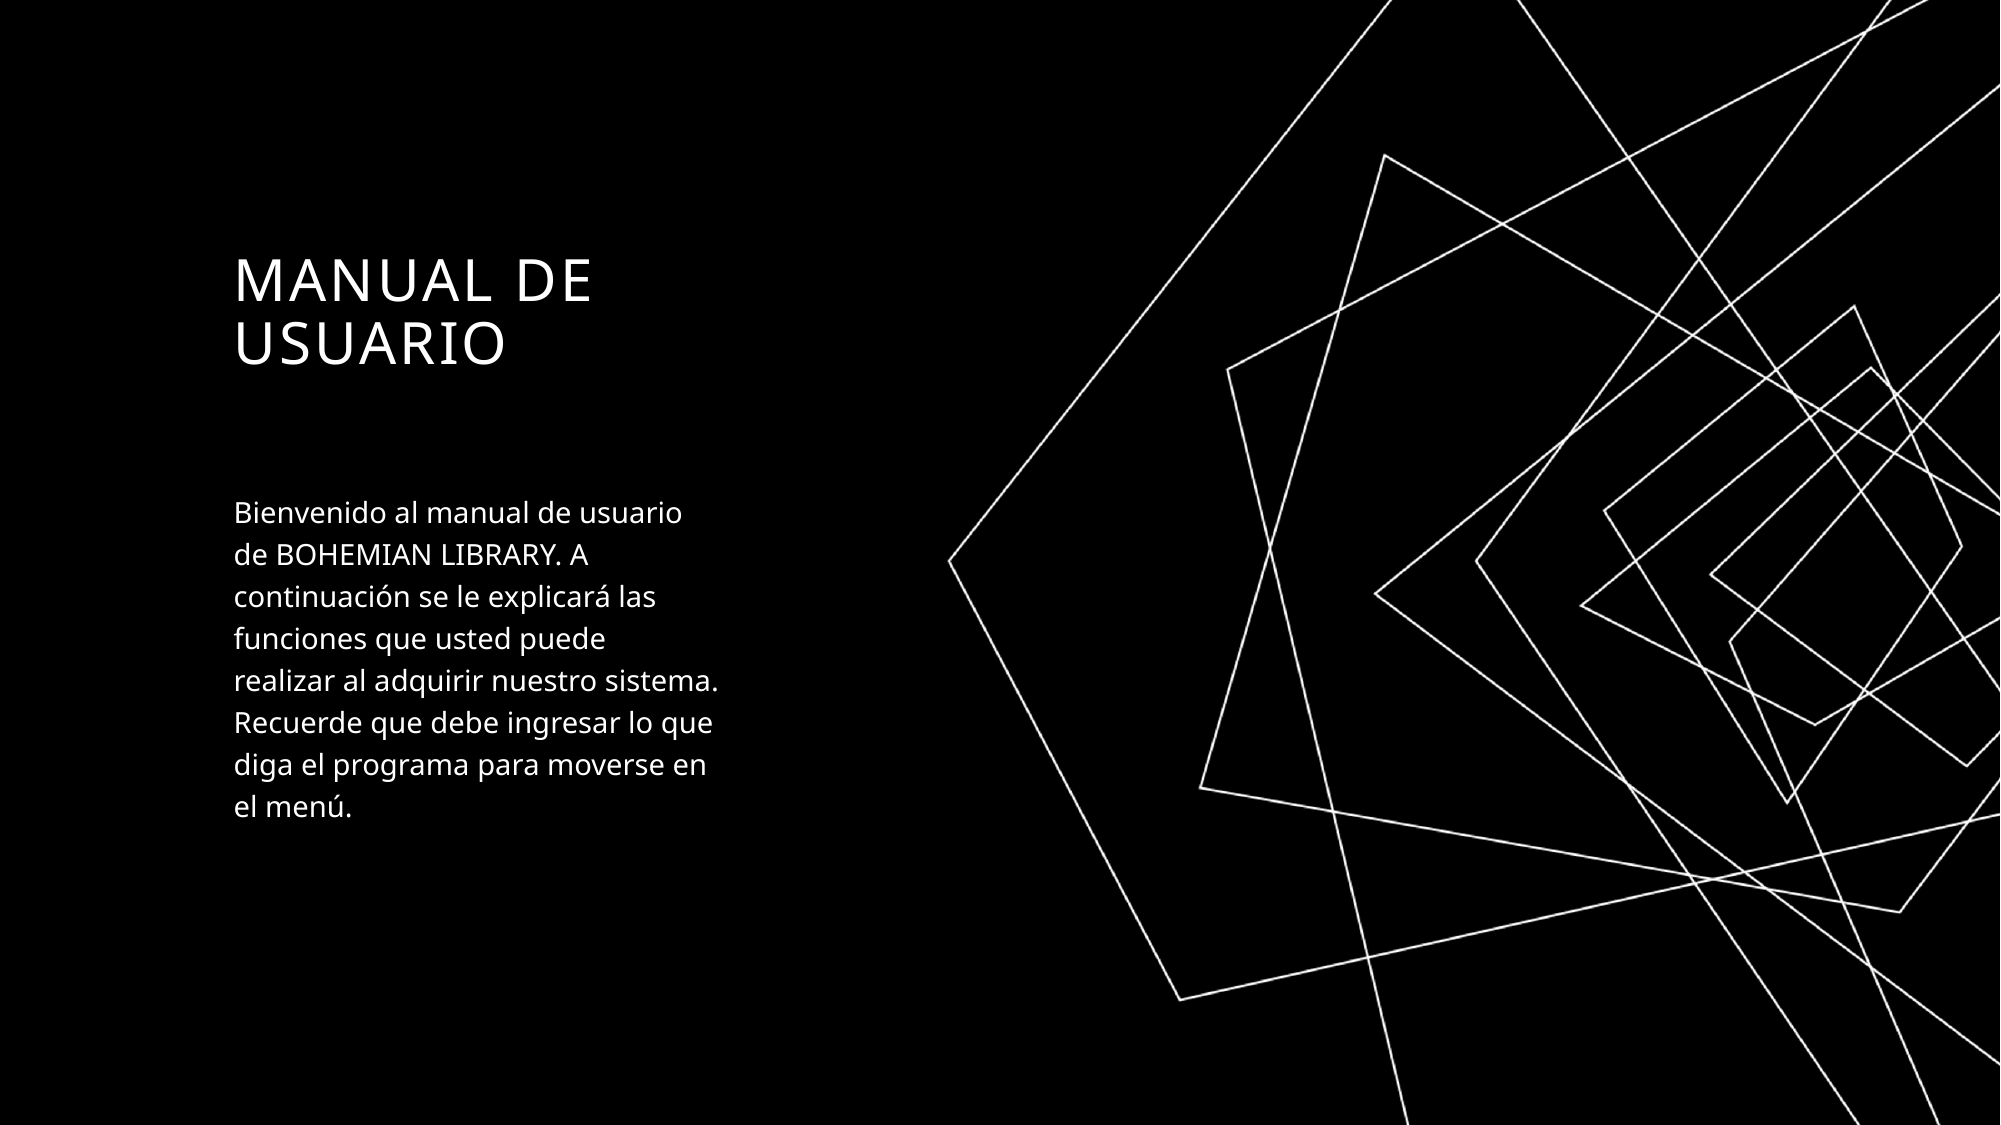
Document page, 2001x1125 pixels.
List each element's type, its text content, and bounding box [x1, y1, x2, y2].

title Manual de usuario [218, 167, 740, 385]
list Bienvenido al manual de usuario de BOHEMIAN LIBRARY. A continuación se le explicará las funciones que usted puede realizar al adquirir nuestro sistema. Recuerde que debe ingresar lo que diga el programa para moverse en el menú. [218, 479, 740, 893]
picture [900, 0, 2000, 1125]
